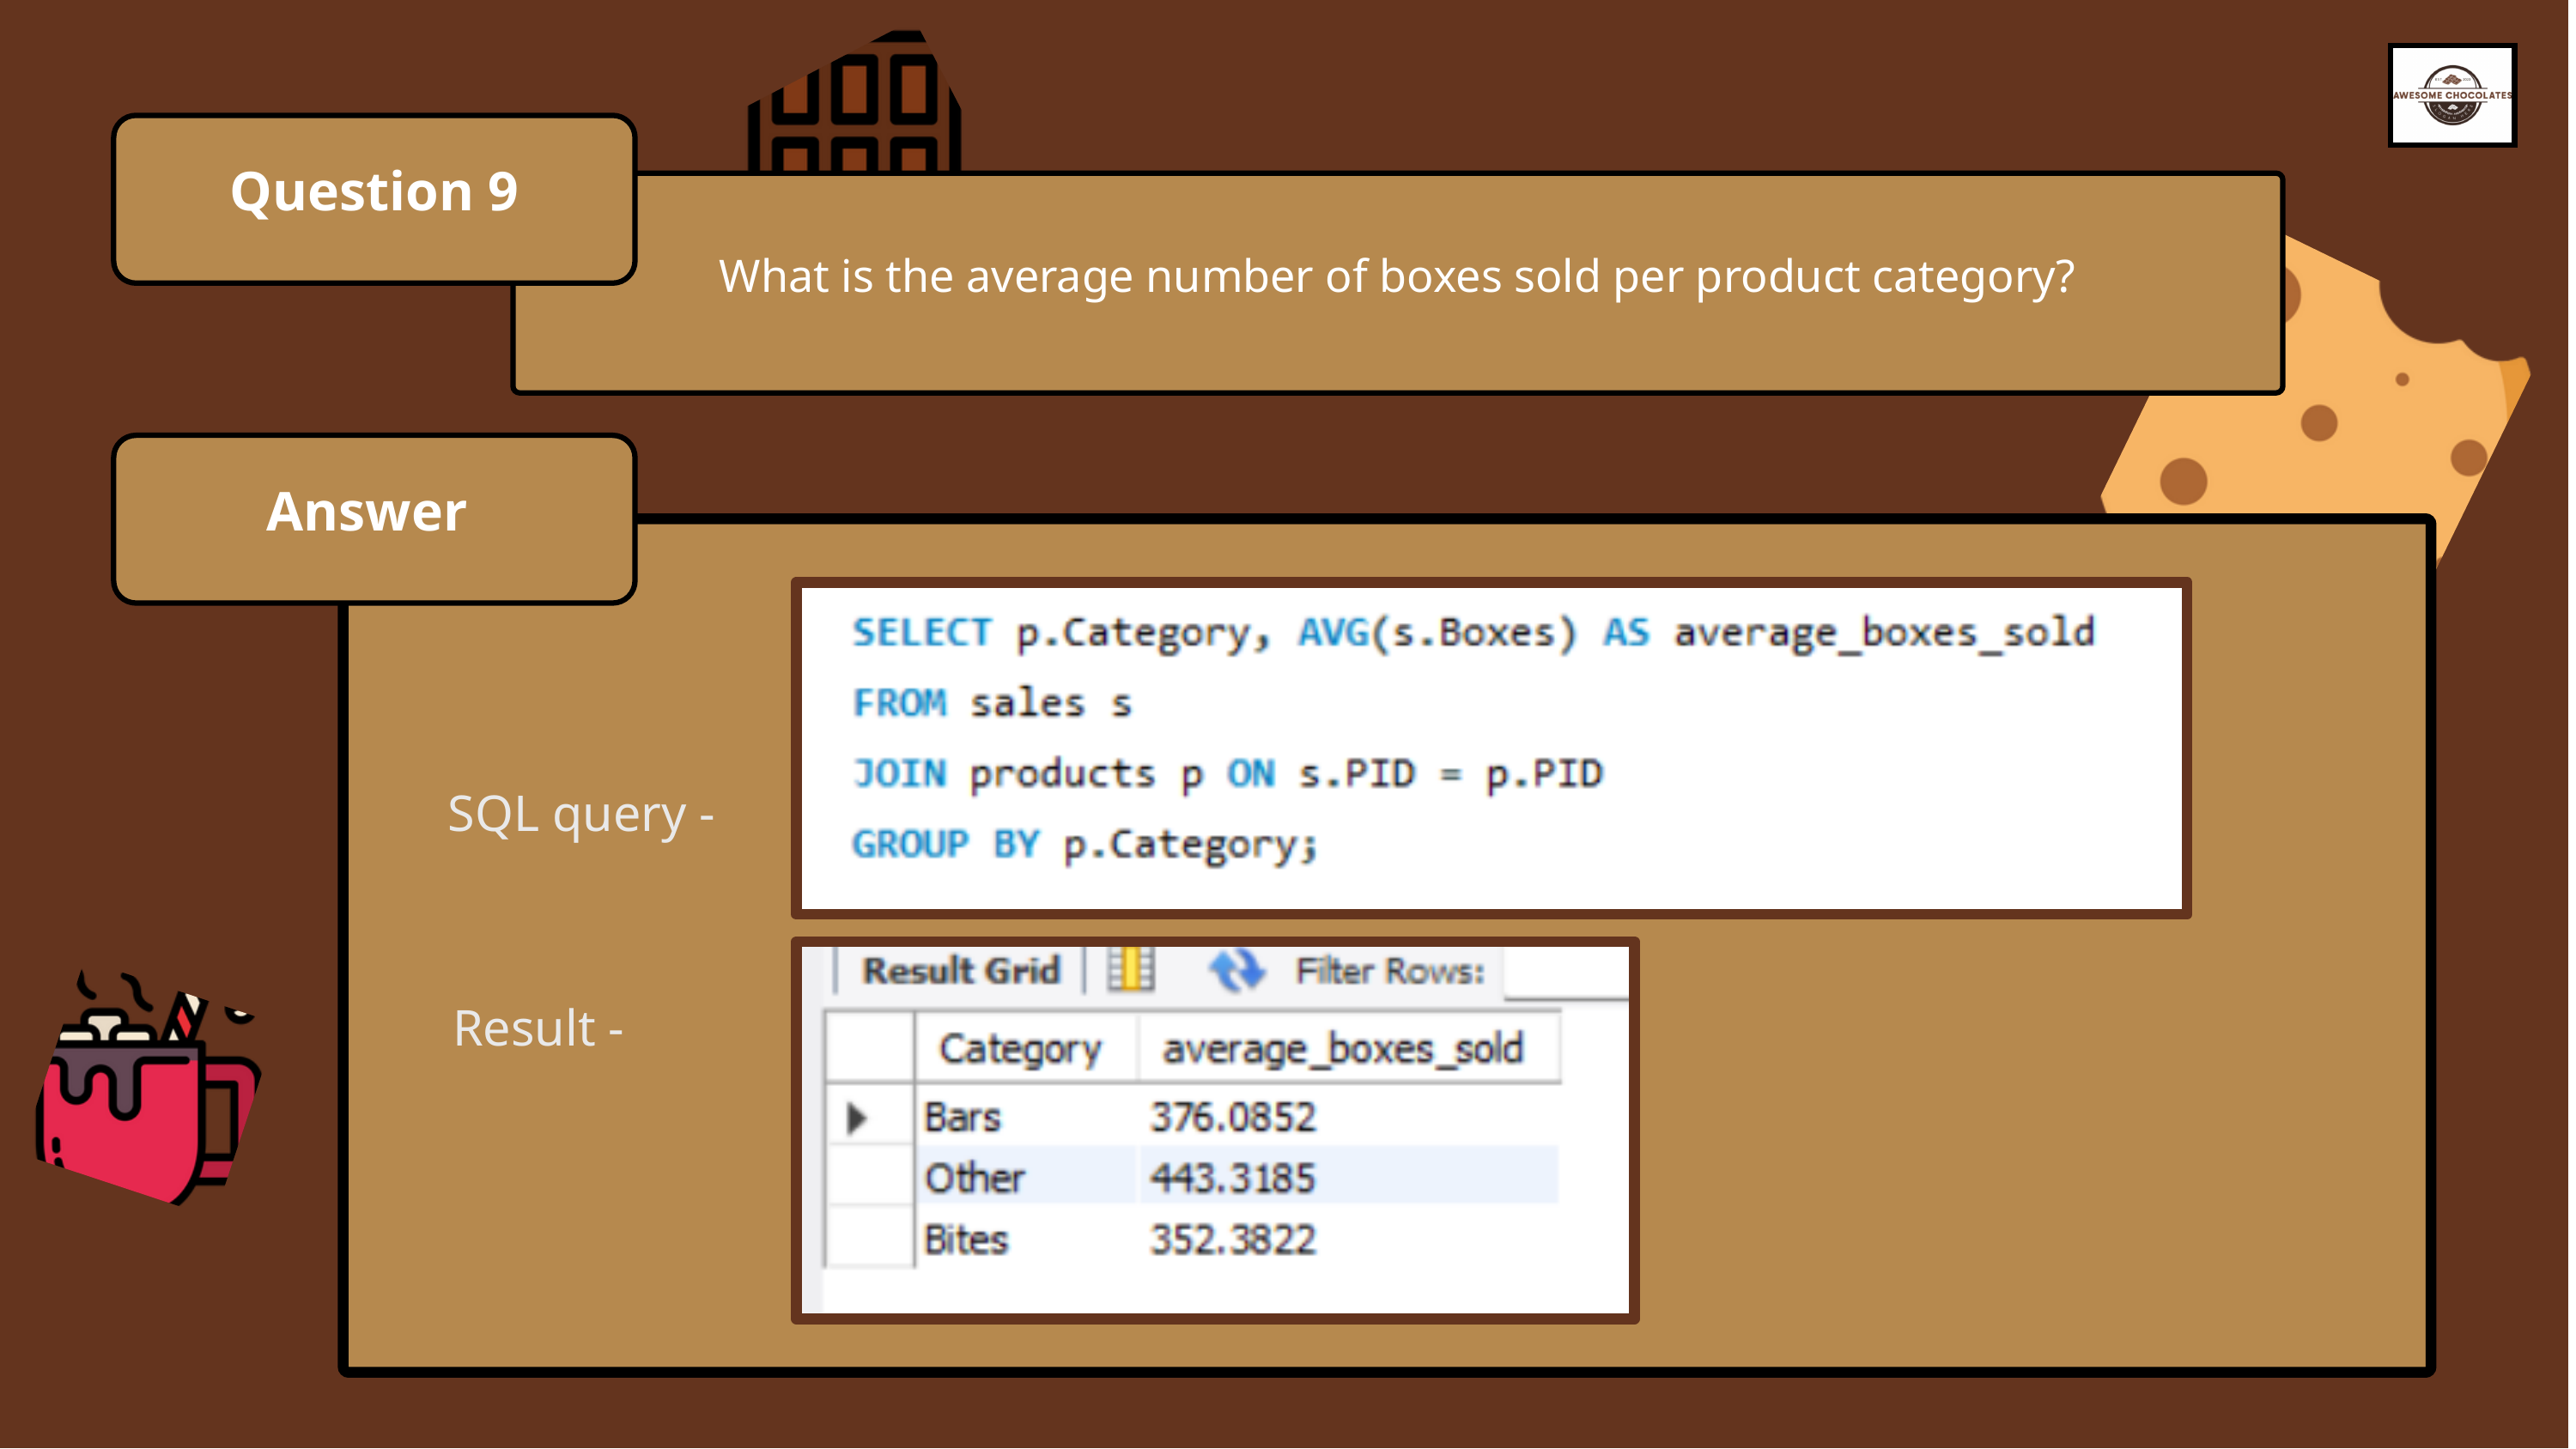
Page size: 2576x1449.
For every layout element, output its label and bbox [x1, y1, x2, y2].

text_box [343, 518, 2432, 1373]
text_box [513, 173, 2283, 393]
text_box [113, 115, 635, 284]
text_box [113, 434, 635, 603]
text_box [0, 0, 2569, 1449]
